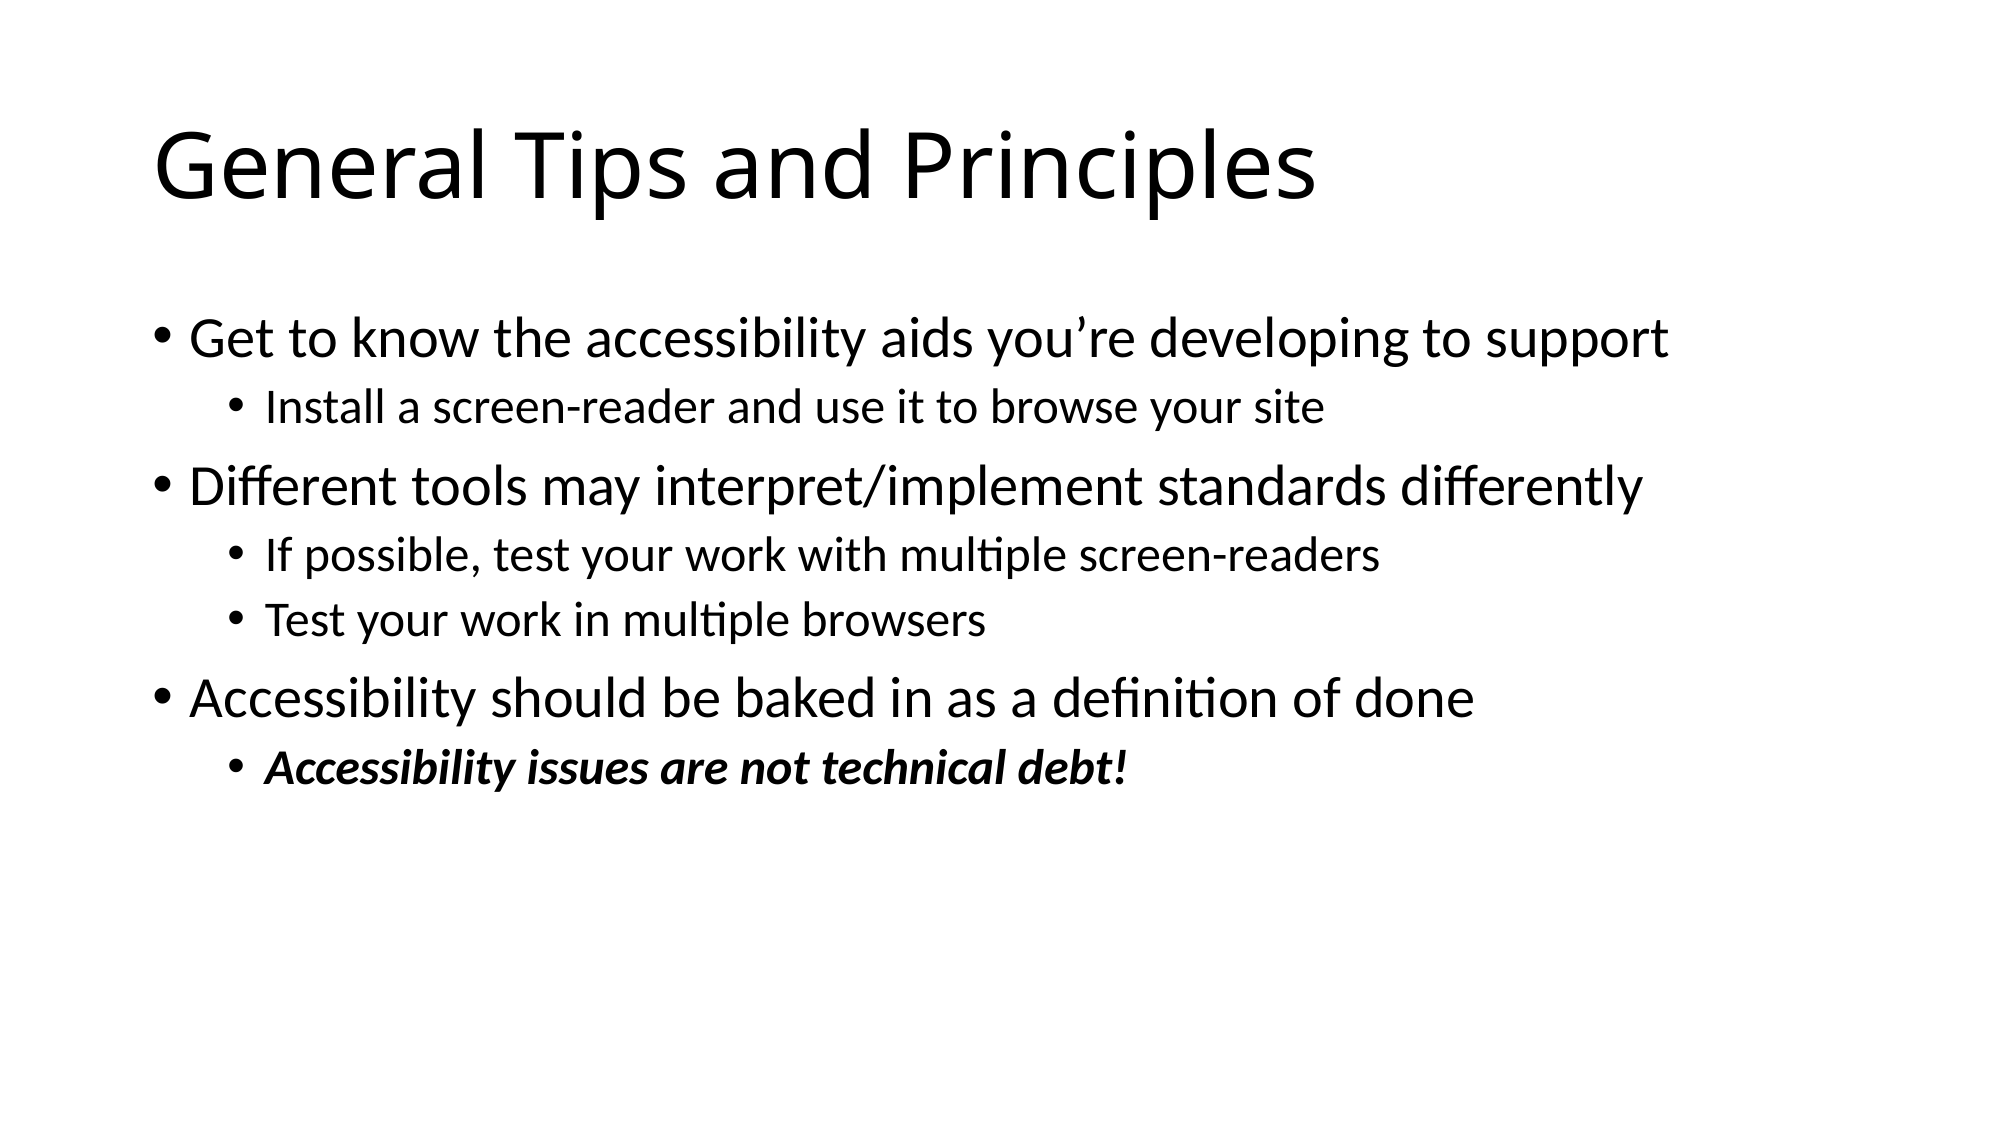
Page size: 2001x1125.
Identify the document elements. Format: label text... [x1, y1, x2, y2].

title General Tips and Principles [137, 59, 1863, 278]
list Get to know the accessibility aids you’re developing to support Install a screen-reader and use it to browse your site Different tools may interpret/implement standards differently If possible, test your work with multiple screen-readers Test your work in multiple browsers Accessibility should be baked in as a definition of done Accessibility issues are not technical debt! [137, 299, 1863, 1014]
